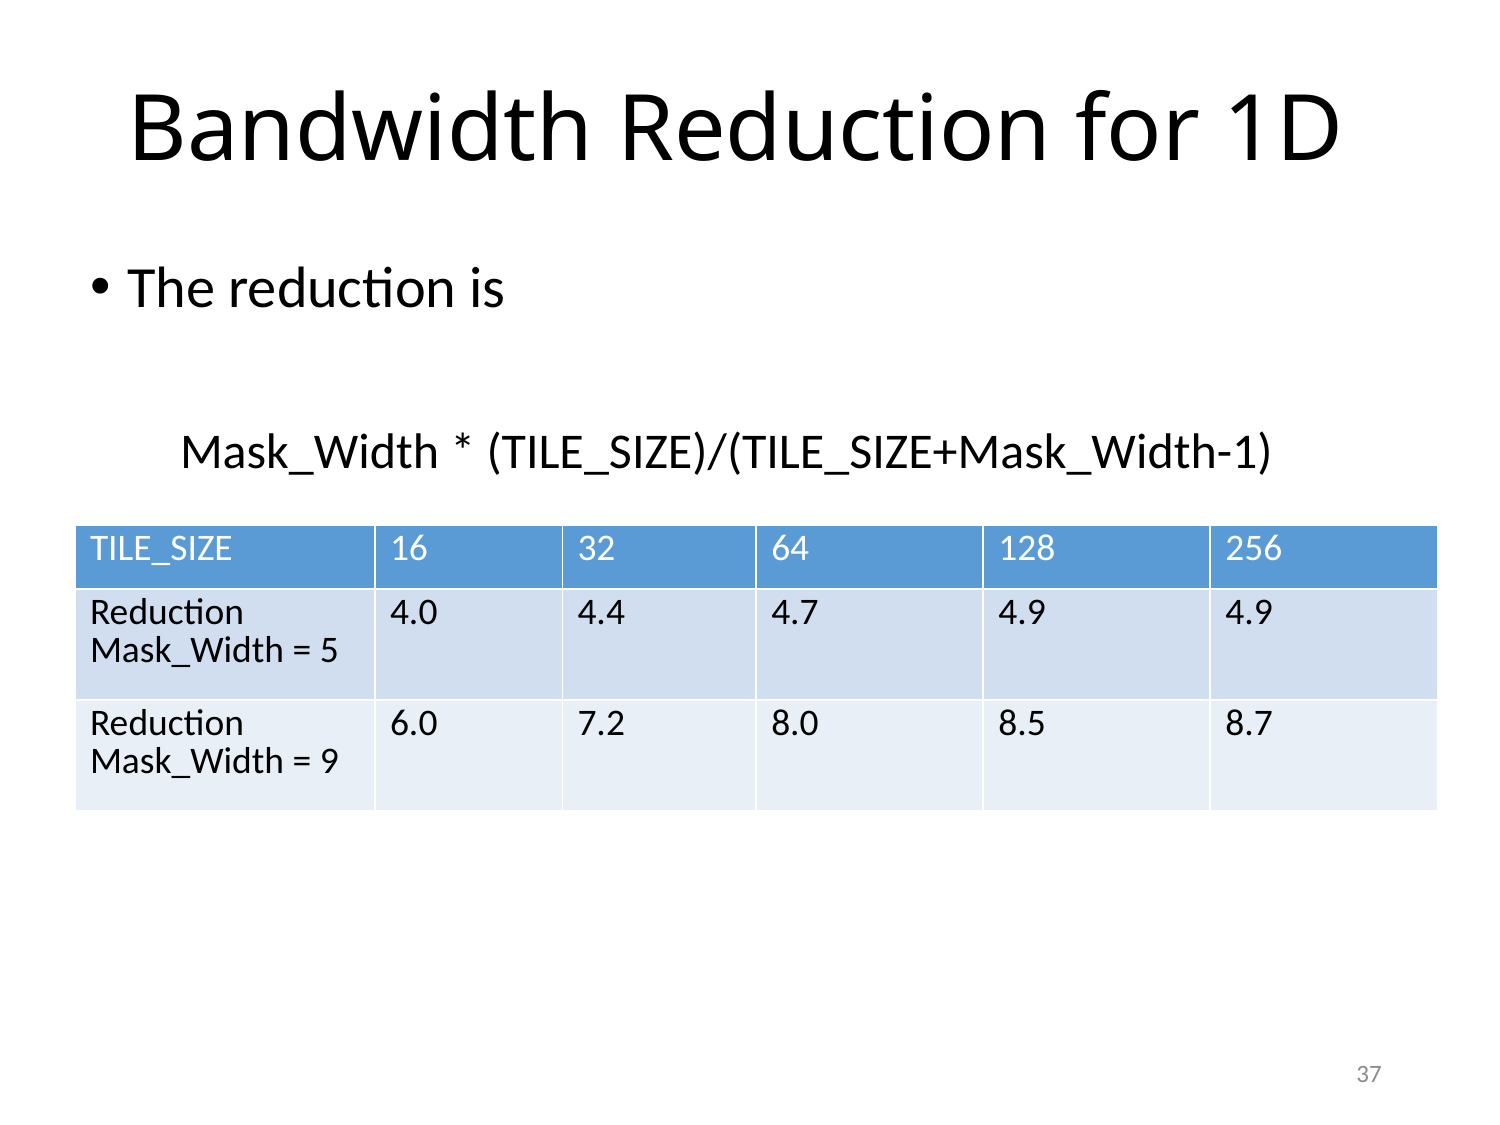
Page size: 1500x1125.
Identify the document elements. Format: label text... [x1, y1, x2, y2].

table_cell 8.0 [757, 701, 982, 810]
table_cell 4.9 [984, 590, 1209, 699]
table_cell 4.4 [563, 590, 755, 699]
list The reduction is Mask_Width * (TILE_SIZE)/(TILE_SIZE+Mask_Width-1) [75, 249, 1438, 524]
table_cell Reduction Mask_Width = 5 [76, 590, 374, 699]
table_cell Reduction Mask_Width = 9 [76, 701, 374, 810]
table_cell 7.2 [563, 701, 755, 810]
table_header 32 [563, 526, 755, 588]
table_header TILE_SIZE [76, 526, 374, 588]
table_header 128 [984, 526, 1209, 588]
table_cell 4.0 [376, 590, 562, 699]
title Bandwidth Reduction for 1D [112, 37, 1475, 225]
table_cell 8.5 [984, 701, 1209, 810]
table_header 64 [757, 526, 982, 588]
table_cell 4.7 [757, 590, 982, 699]
slide_number 37 [1059, 1042, 1397, 1103]
table_header 16 [376, 526, 562, 588]
table_cell 4.9 [1211, 590, 1437, 699]
table_cell 8.7 [1211, 701, 1437, 810]
table_cell 6.0 [376, 701, 562, 810]
table_header 256 [1211, 526, 1437, 588]
